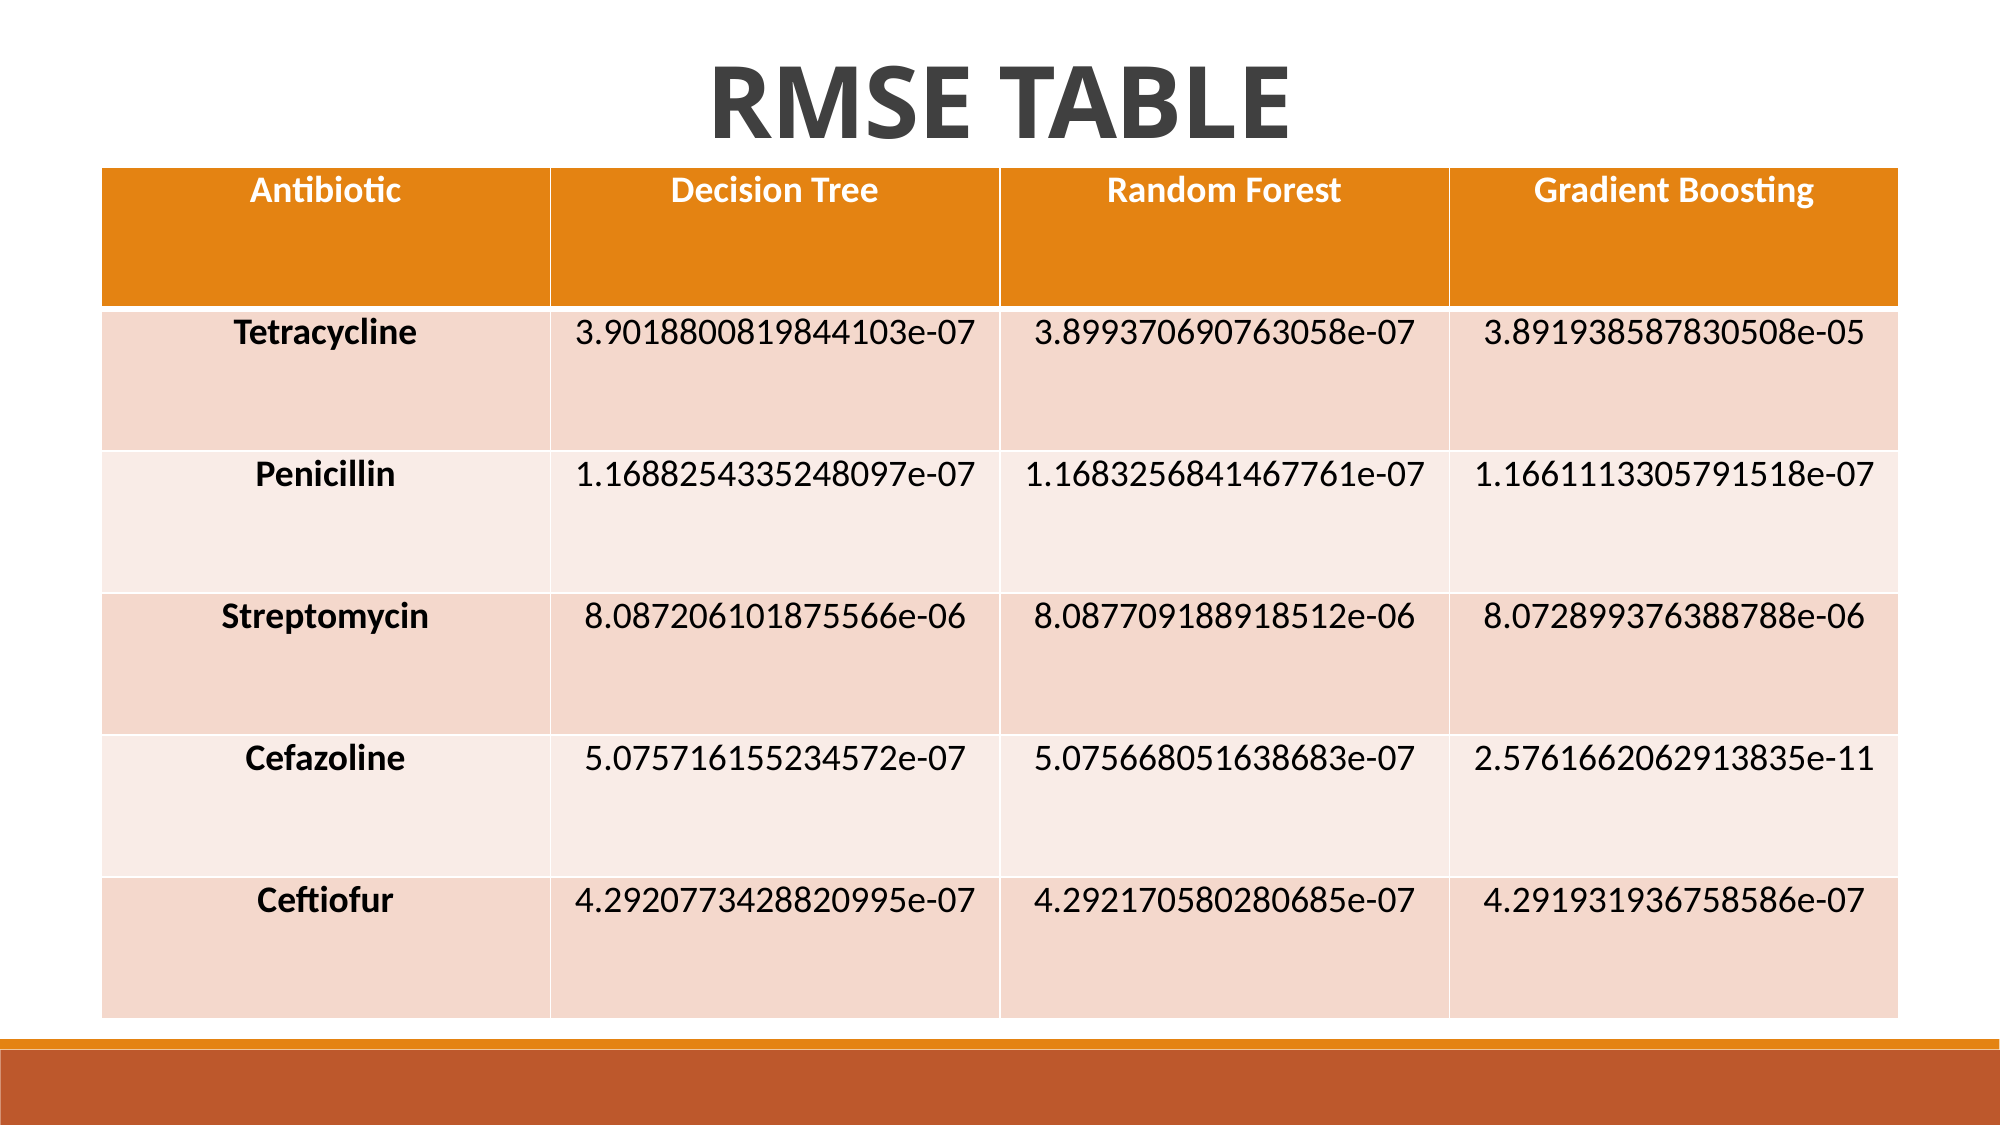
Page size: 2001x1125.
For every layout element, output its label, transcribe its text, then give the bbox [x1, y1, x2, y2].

table_cell Ceftiofur [102, 878, 550, 1018]
table_header Gradient Boosting [1450, 168, 1898, 306]
table_cell 4.291931936758586e-07 [1450, 878, 1898, 1018]
table_cell Penicillin [102, 452, 550, 592]
table_header Decision Tree [551, 191, 999, 306]
table_cell 1.1688254335248097e-07 [551, 452, 999, 592]
table_cell Tetracycline [102, 312, 550, 450]
table_header Random Forest [1001, 191, 1449, 306]
table_cell 5.075716155234572e-07 [551, 736, 999, 876]
table_cell 2.5761662062913835e-11 [1450, 736, 1898, 876]
table_header Antibiotic [102, 168, 550, 306]
table_cell 1.1661113305791518e-07 [1450, 452, 1898, 592]
table_cell 4.2920773428820995e-07 [551, 878, 999, 1018]
table_cell 3.9018800819844103e-07 [551, 312, 999, 450]
table_cell 3.891938587830508e-05 [1450, 312, 1898, 450]
table_cell Streptomycin [102, 594, 550, 734]
table_cell 1.1683256841467761e-07 [1001, 452, 1449, 592]
table_cell 8.072899376388788e-06 [1450, 594, 1898, 734]
table_cell 4.292170580280685e-07 [1001, 878, 1449, 1018]
table_cell 8.087709188918512e-06 [1001, 594, 1449, 734]
table_cell Cefazoline [102, 736, 550, 876]
text_box RMSE TABLE [174, 49, 1825, 191]
table_cell 3.899370690763058e-07 [1001, 312, 1449, 450]
table_cell 5.075668051638683e-07 [1001, 736, 1449, 876]
table_cell 8.087206101875566e-06 [551, 594, 999, 734]
